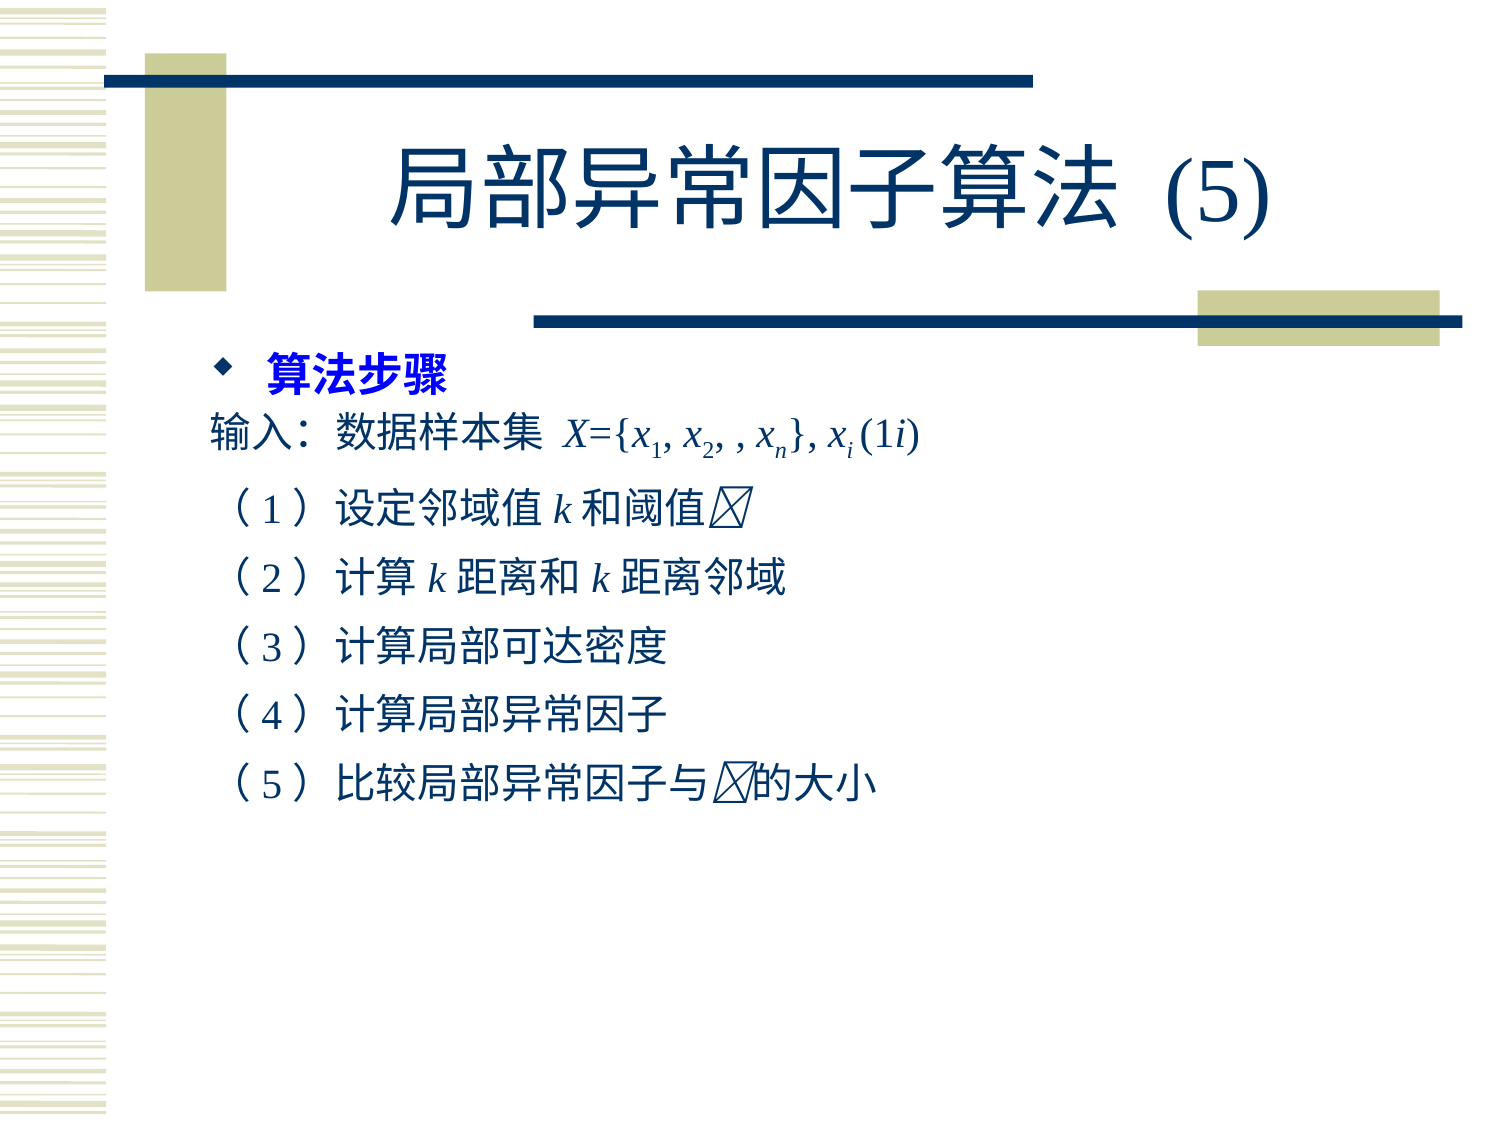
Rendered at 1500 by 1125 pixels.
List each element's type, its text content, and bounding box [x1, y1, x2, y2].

title 局部异常因子算法 (5) [224, 99, 1436, 288]
